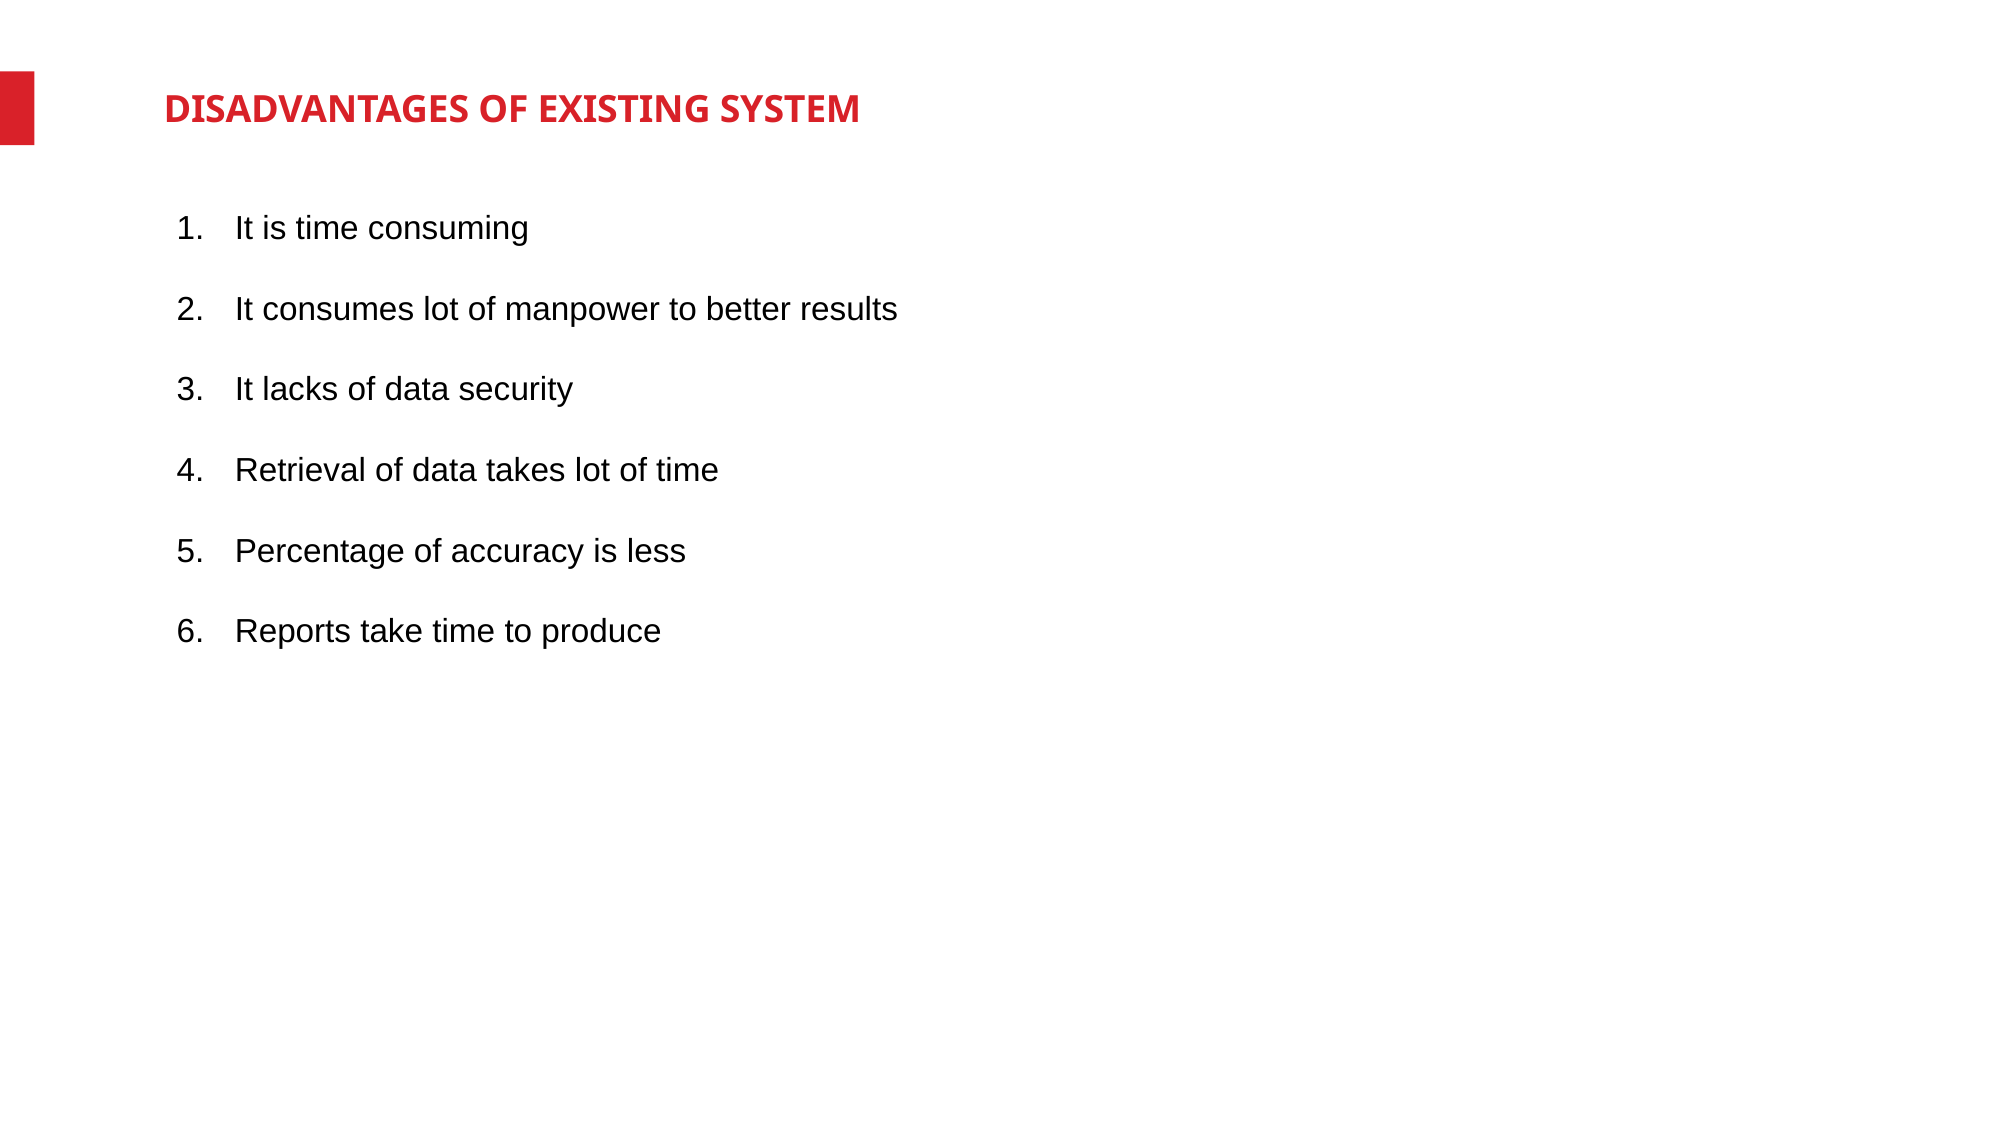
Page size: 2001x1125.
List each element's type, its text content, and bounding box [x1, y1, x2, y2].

list It is time consuming​ It consumes lot of manpower to better results​ It lacks of data security​ Retrieval of data takes lot of time​ Percentage of accuracy is less​ Reports take time to produce [132, 179, 1853, 969]
text_box DISADVANTAGES OF EXISTING SYSTEM [148, 78, 886, 138]
text_box [0, 71, 35, 146]
